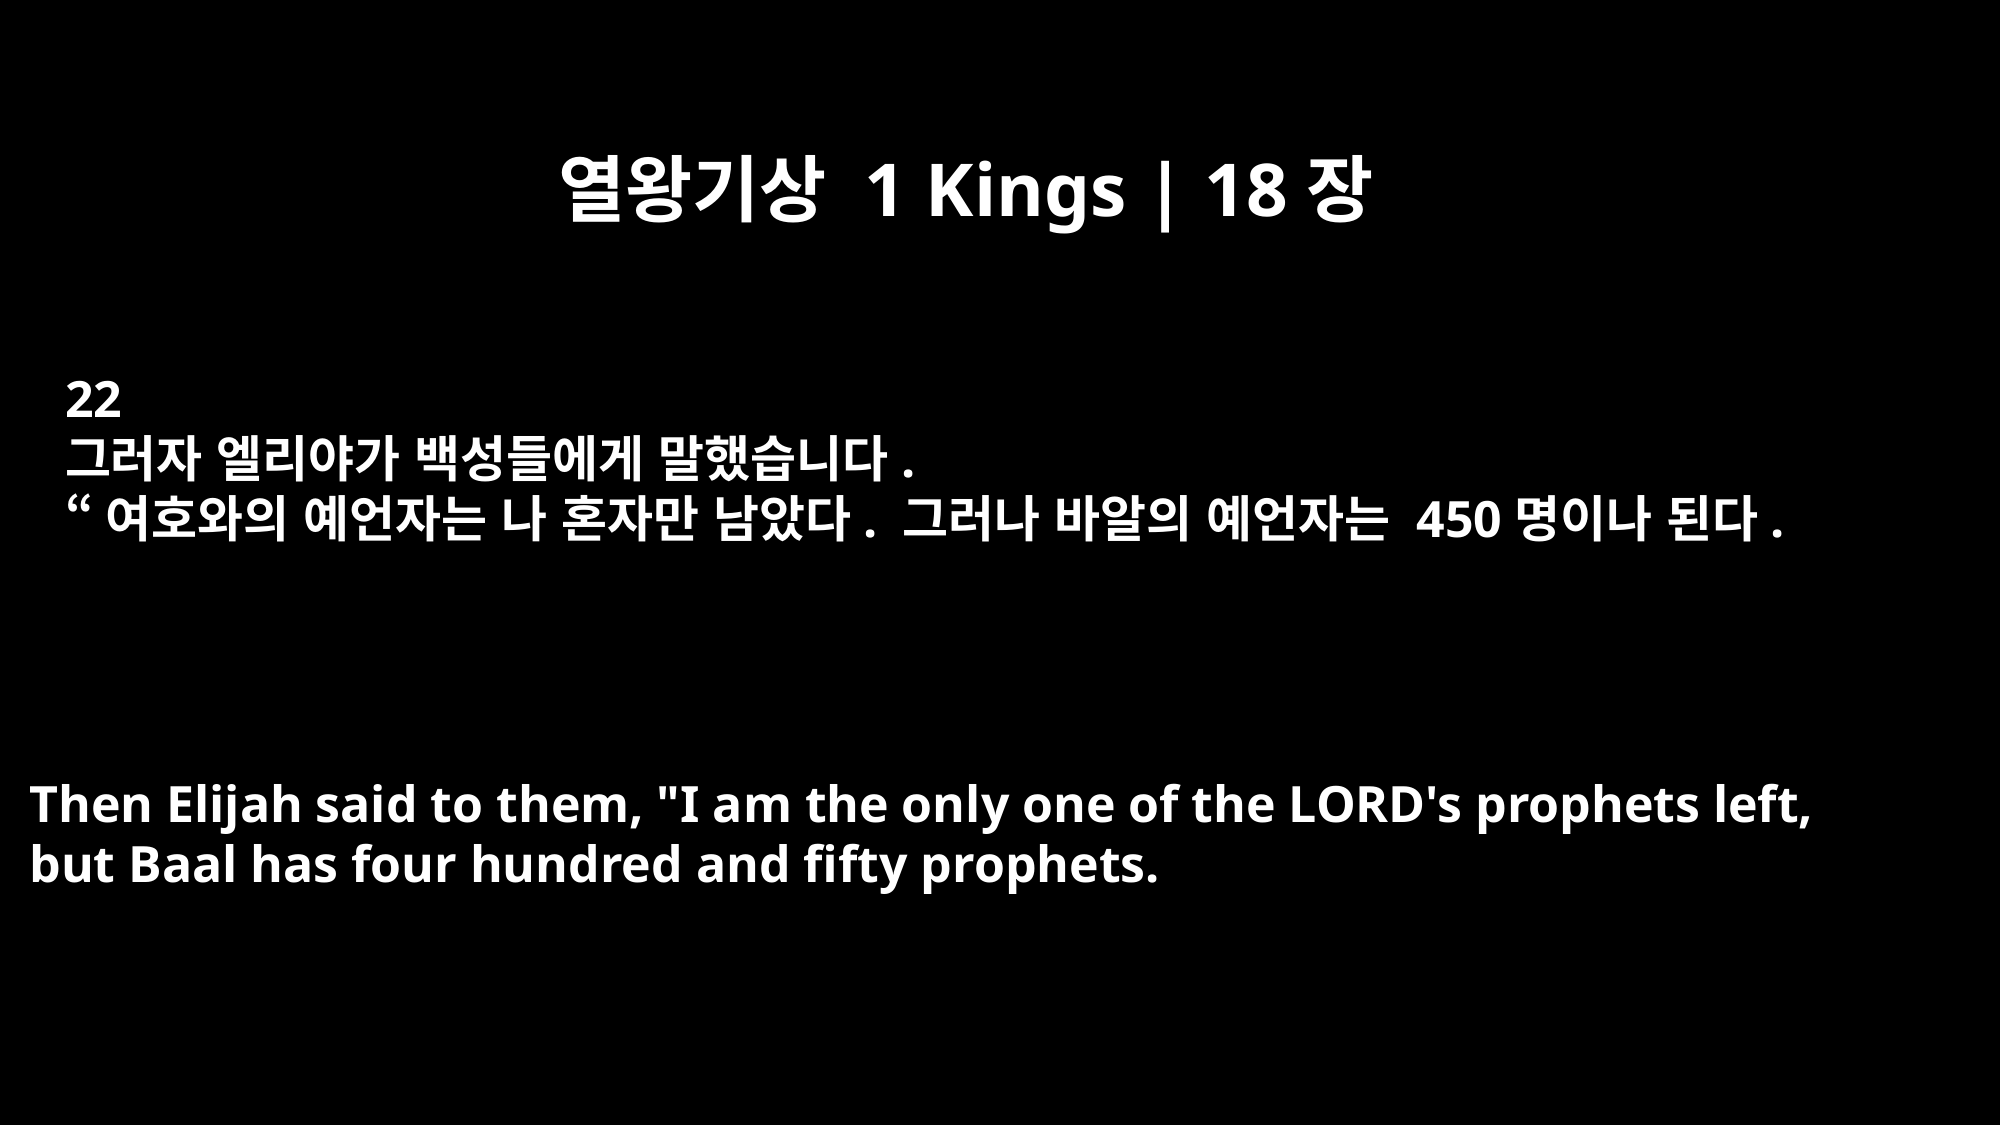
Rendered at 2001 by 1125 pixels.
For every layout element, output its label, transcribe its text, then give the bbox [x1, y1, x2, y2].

text_box 22 그러자 엘리야가 백성들에게 말했습니다. “여호와의 예언자는 나 혼자만 남았다. 그러나 바알의 예언자는 450명이나 된다. [50, 359, 1800, 555]
text_box Then Elijah said to them, "I am the only one of the LORD's prophets left, but Baal has four hundred and fifty prophets. [14, 764, 1829, 900]
text_box 열왕기상 1 Kings | 18장 [543, 136, 1389, 239]
